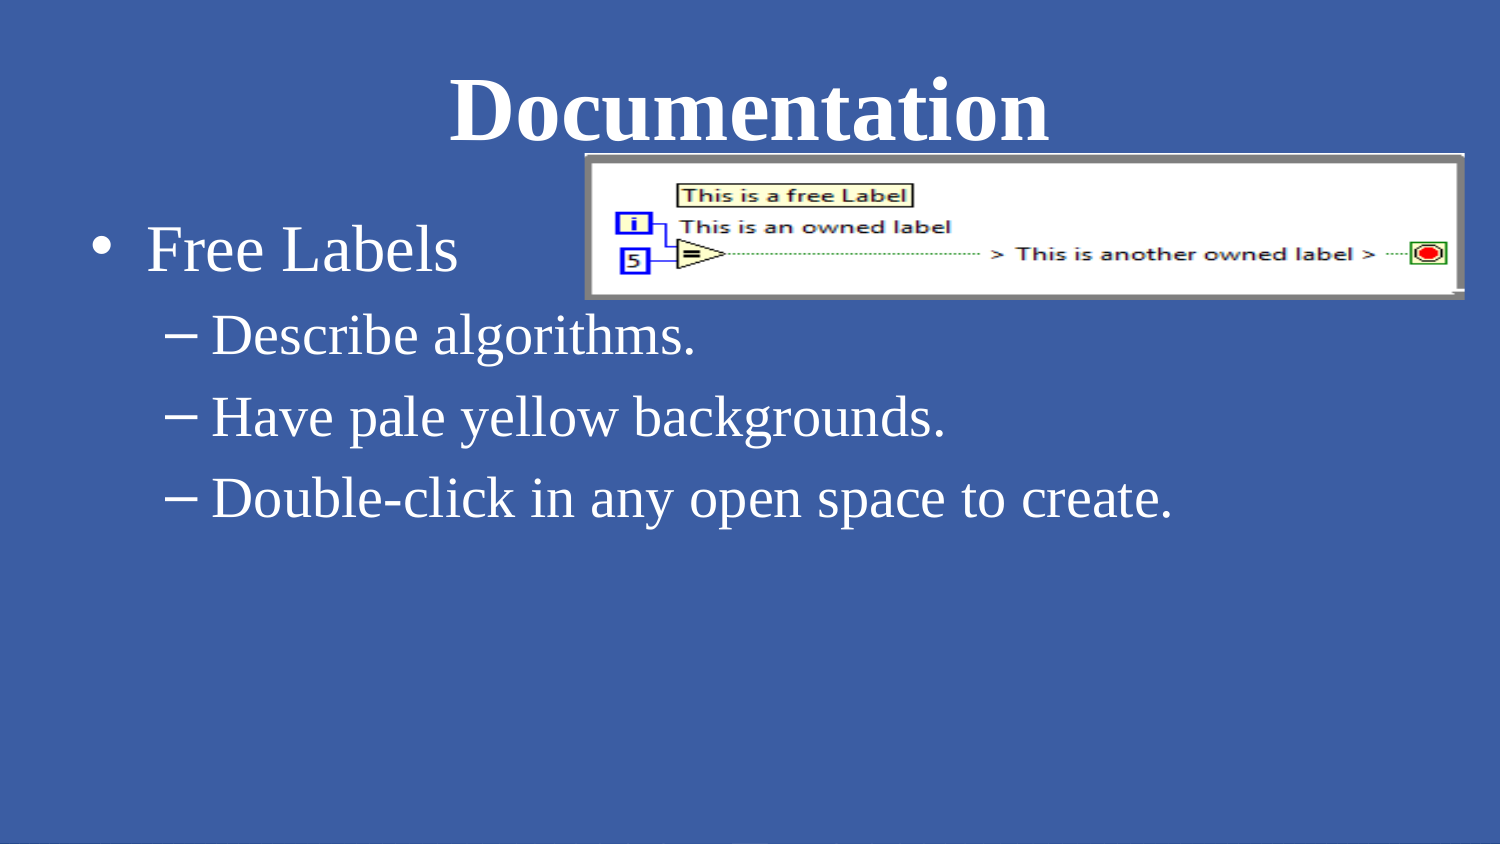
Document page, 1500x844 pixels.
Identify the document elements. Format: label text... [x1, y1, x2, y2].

title Documentation [75, 33, 1425, 175]
picture [584, 153, 1465, 301]
list Free Labels Describe algorithms. Have pale yellow backgrounds. Double-click in any open space to create. [75, 196, 1425, 754]
